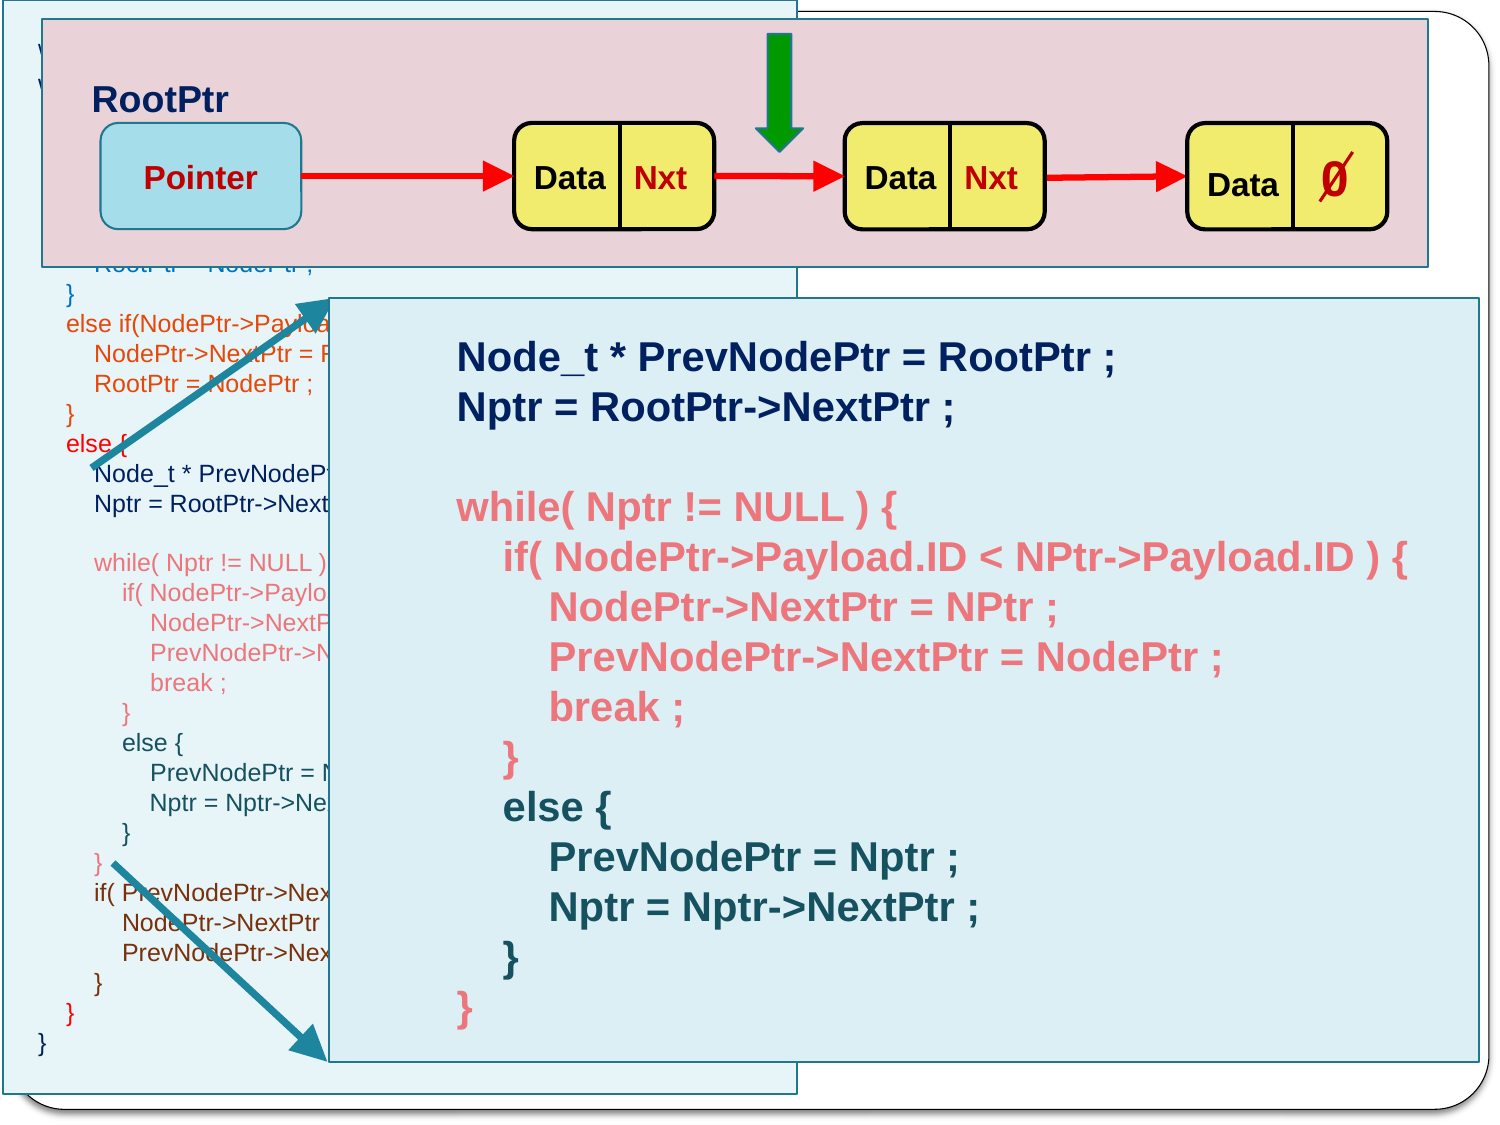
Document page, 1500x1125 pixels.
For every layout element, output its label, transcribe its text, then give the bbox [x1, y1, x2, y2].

text_box \\ ASSUMPTION: File has been opened using cfPtr while( ! feof( cfPtr ) ) { NodePtr = malloc( NodeSize ) ; fread( NodePtr, PayloadSize, 1, cfPtr ) ; if( RootPtr == NULL ) { NodePtr->NextPtr = NULL ; RootPtr = NodePtr ; } else if(NodePtr->Payload.ID < RootPtr->Payload.ID ) { NodePtr->NextPtr = RootPtr ; RootPtr = NodePtr ; } else { Node_t * PrevNodePtr = RootPtr ; Nptr = RootPtr->NextPtr ; while( Nptr != NULL ) { if( NodePtr->Payload.ID < NPtr->Payload.ID ) { NodePtr->NextPtr = PrevNodePtr ; PrevNodePtr->NextPtr = NodePtr ; break ; } else { PrevNodePtr = Nptr ; Nptr = Nptr->NextPtr ; } } if( PrevNodePtr->NextPtr == NULL ) { NodePtr->NextPtr = NULL ; PrevNodePtr->NextPtr = NodePtr ; } } } [2, 0, 798, 1095]
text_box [112, 862, 328, 1062]
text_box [91, 297, 336, 469]
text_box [41, 18, 1429, 268]
text_box Node_t * PrevNodePtr = RootPtr ; Nptr = RootPtr->NextPtr ; while( Nptr != NULL ) { if( NodePtr->Payload.ID < NPtr->Payload.ID ) { NodePtr->NextPtr = NPtr ; PrevNodePtr->NextPtr = NodePtr ; break ; } else { PrevNodePtr = Nptr ; Nptr = Nptr->NextPtr ; } } [328, 297, 1480, 1063]
